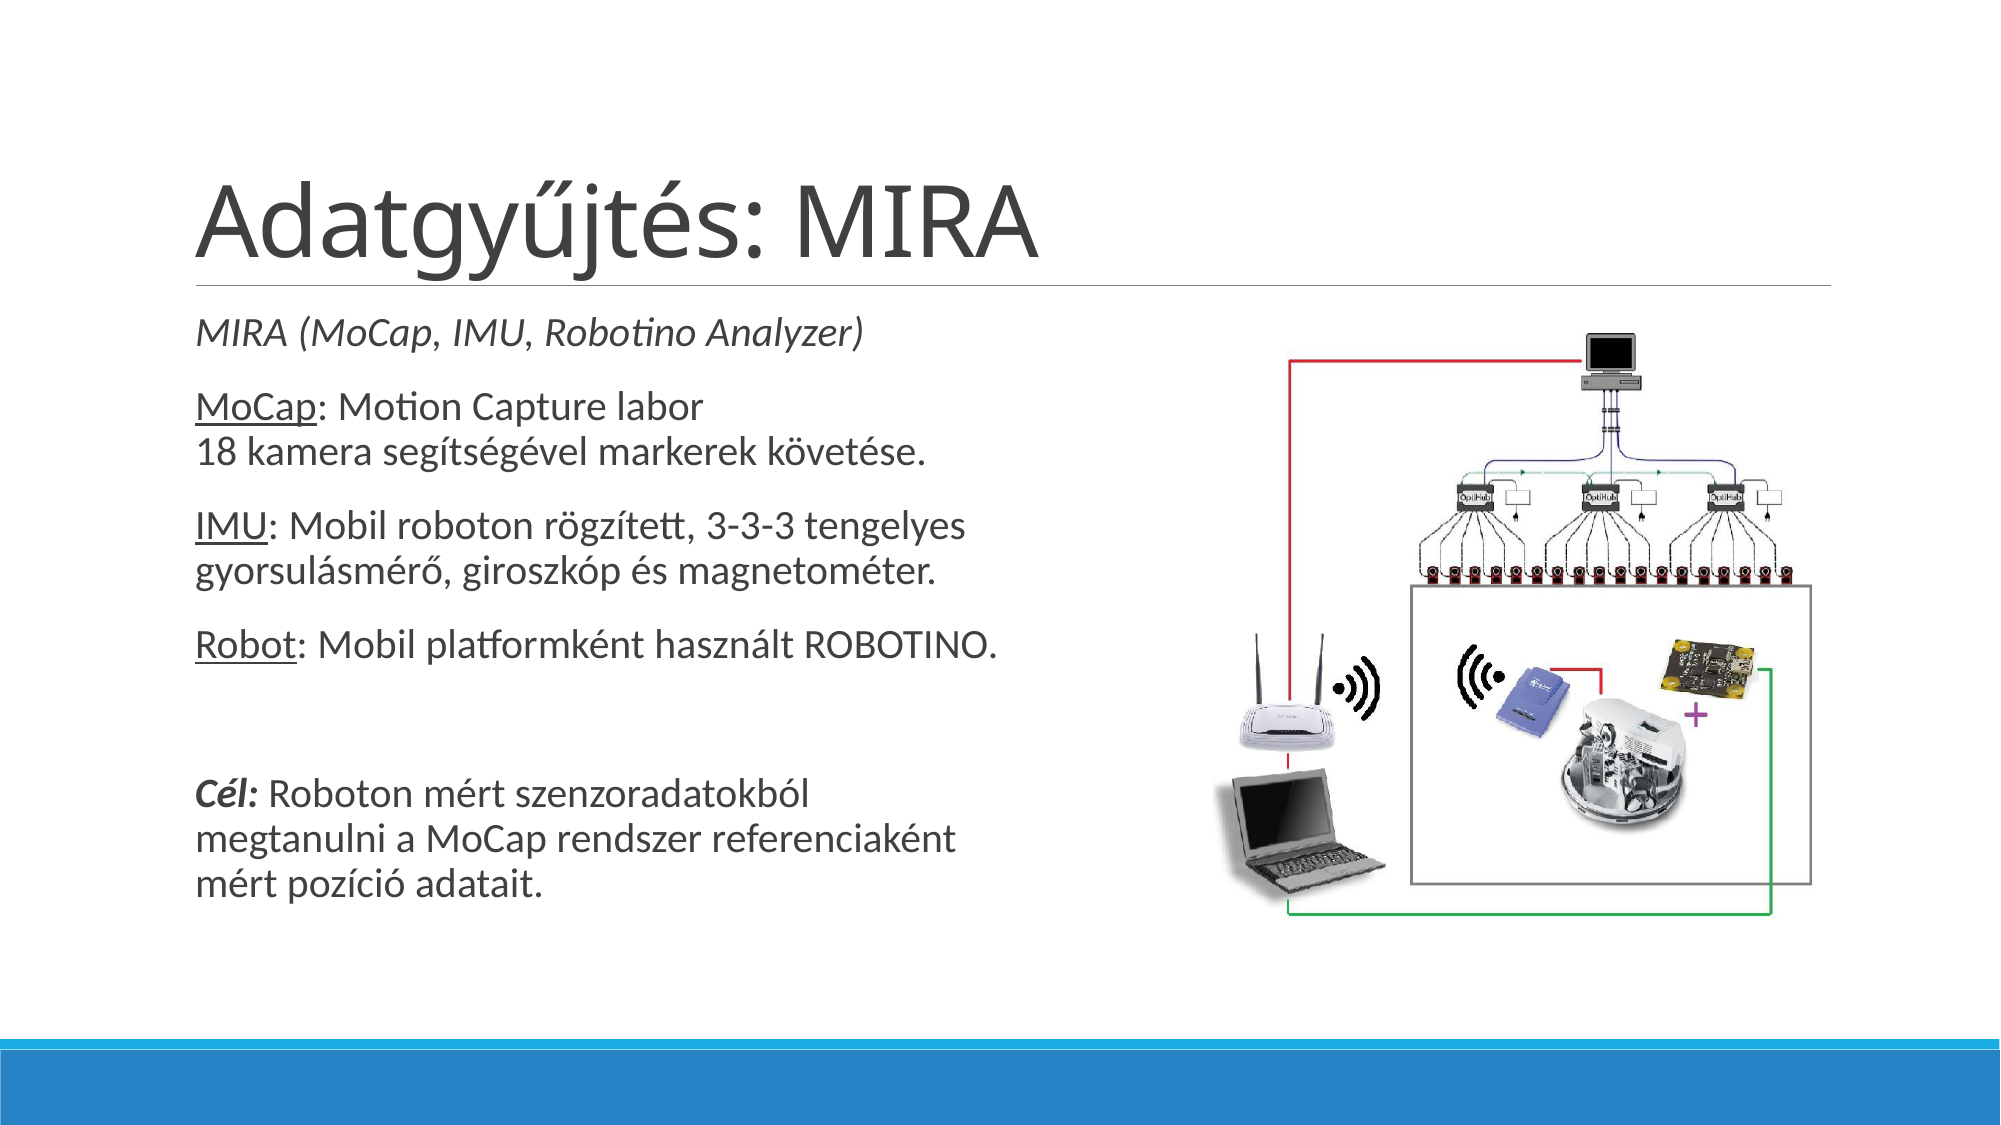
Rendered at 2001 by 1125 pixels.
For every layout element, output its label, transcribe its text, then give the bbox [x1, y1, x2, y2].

title Adatgyűjtés: MIRA [180, 47, 1830, 285]
picture [1213, 315, 1821, 929]
list MIRA (MoCap, IMU, Robotino Analyzer) MoCap: Motion Capture labor 18 kamera segítségével markerek követése. IMU: Mobil roboton rögzített, 3-3-3 tengelyes gyorsulásmérő, giroszkóp és magnetométer. Robot: Mobil platformként használt ROBOTINO. Cél: Roboton mért szenzoradatokból megtanulni a MoCap rendszer referenciaként mért pozíció adatait. [180, 302, 1000, 963]
